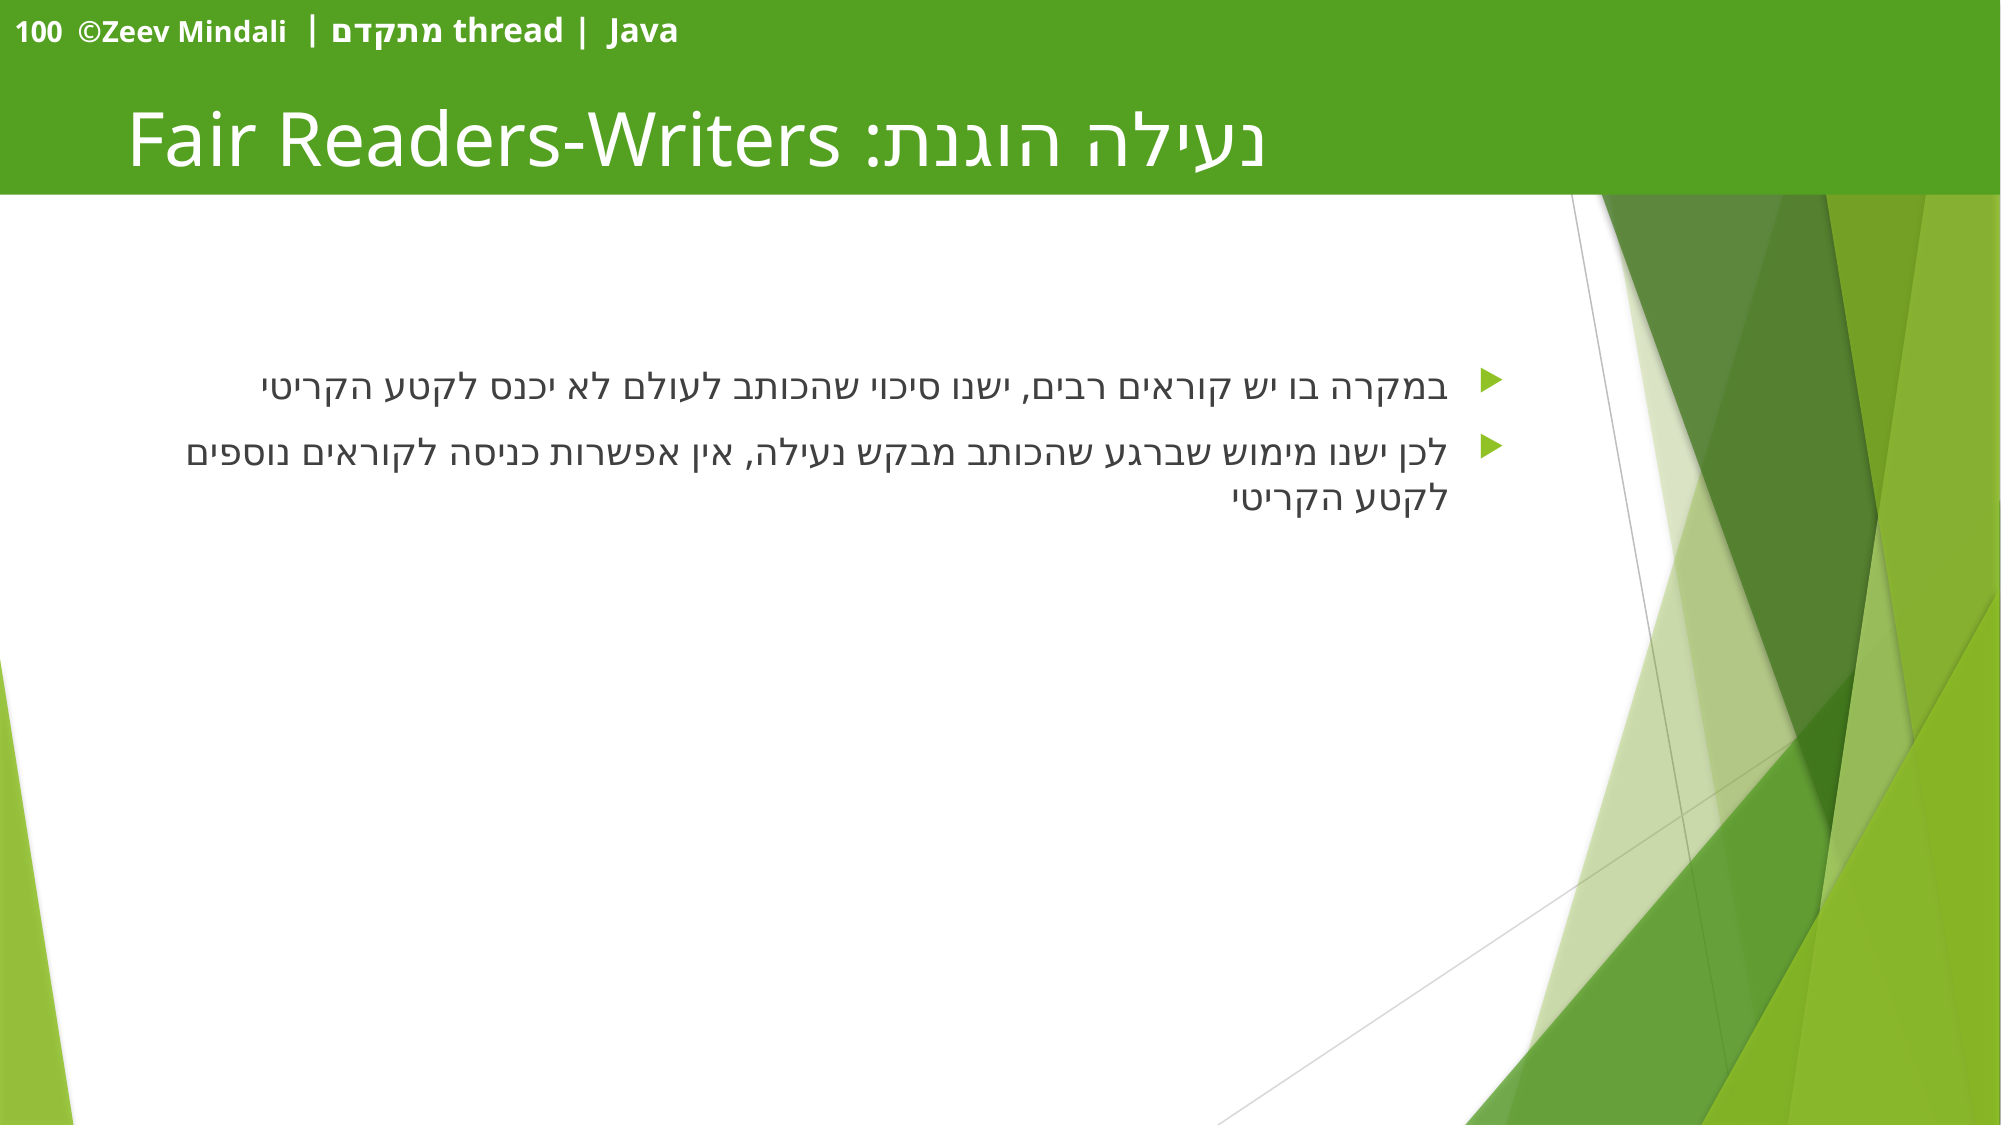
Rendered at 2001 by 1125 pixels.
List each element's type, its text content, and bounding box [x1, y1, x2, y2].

title נעילה הוגנת: Fair Readers-Writers [111, 83, 1522, 301]
list במקרה בו יש קוראים רבים, ישנו סיכוי שהכותב לעולם לא יכנס לקטע הקריטי לכן ישנו מימוש שברגע שהכותב מבקש נעילה, אין אפשרות כניסה לקוראים נוספים לקטע הקריטי [111, 354, 1522, 992]
